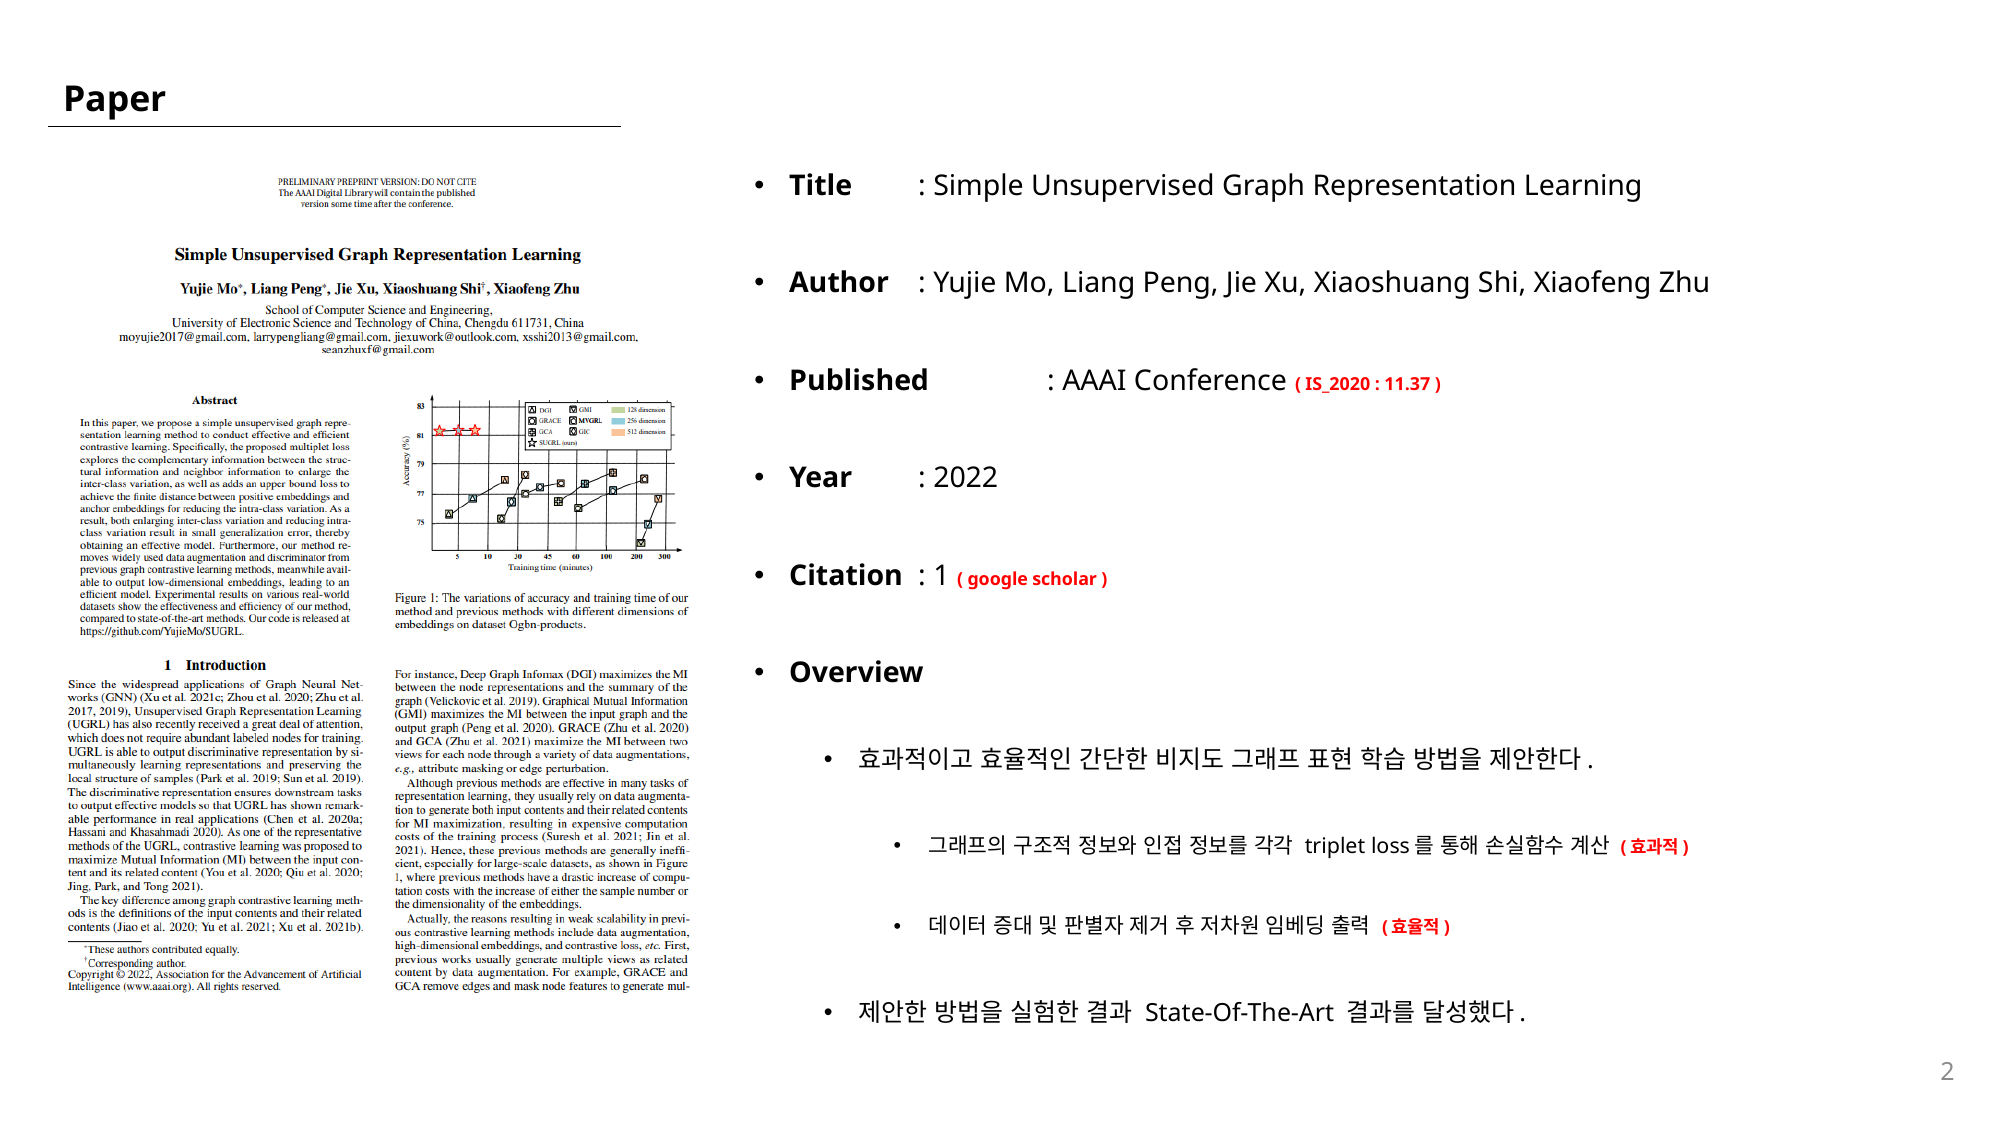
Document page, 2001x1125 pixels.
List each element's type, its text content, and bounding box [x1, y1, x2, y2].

slide_number 2 [1519, 1042, 1970, 1103]
title Paper [48, 72, 978, 127]
picture [66, 163, 694, 994]
list Title : Simple Unsupervised Graph Representation Learning Author : Yujie Mo, Liang Peng, Jie Xu, Xiaoshuang Shi, Xiaofeng Zhu Published : AAAI Conference ( IS_2020 : 11.37 ) Year : 2022 Citation : 1 ( google scholar ) Overview 효과적이고 효율적인 간단한 비지도 그래프 표현 학습 방법을 제안한다. 그래프의 구조적 정보와 인접 정보를 각각 triplet loss를 통해 손실함수 계산 (효과적) 데이터 증대 및 판별자 제거 후 저차원 임베딩 출력 (효율적) 제안한 방법을 실험한 결과 State-Of-The-Art 결과를 달성했다. [739, 163, 1934, 1043]
